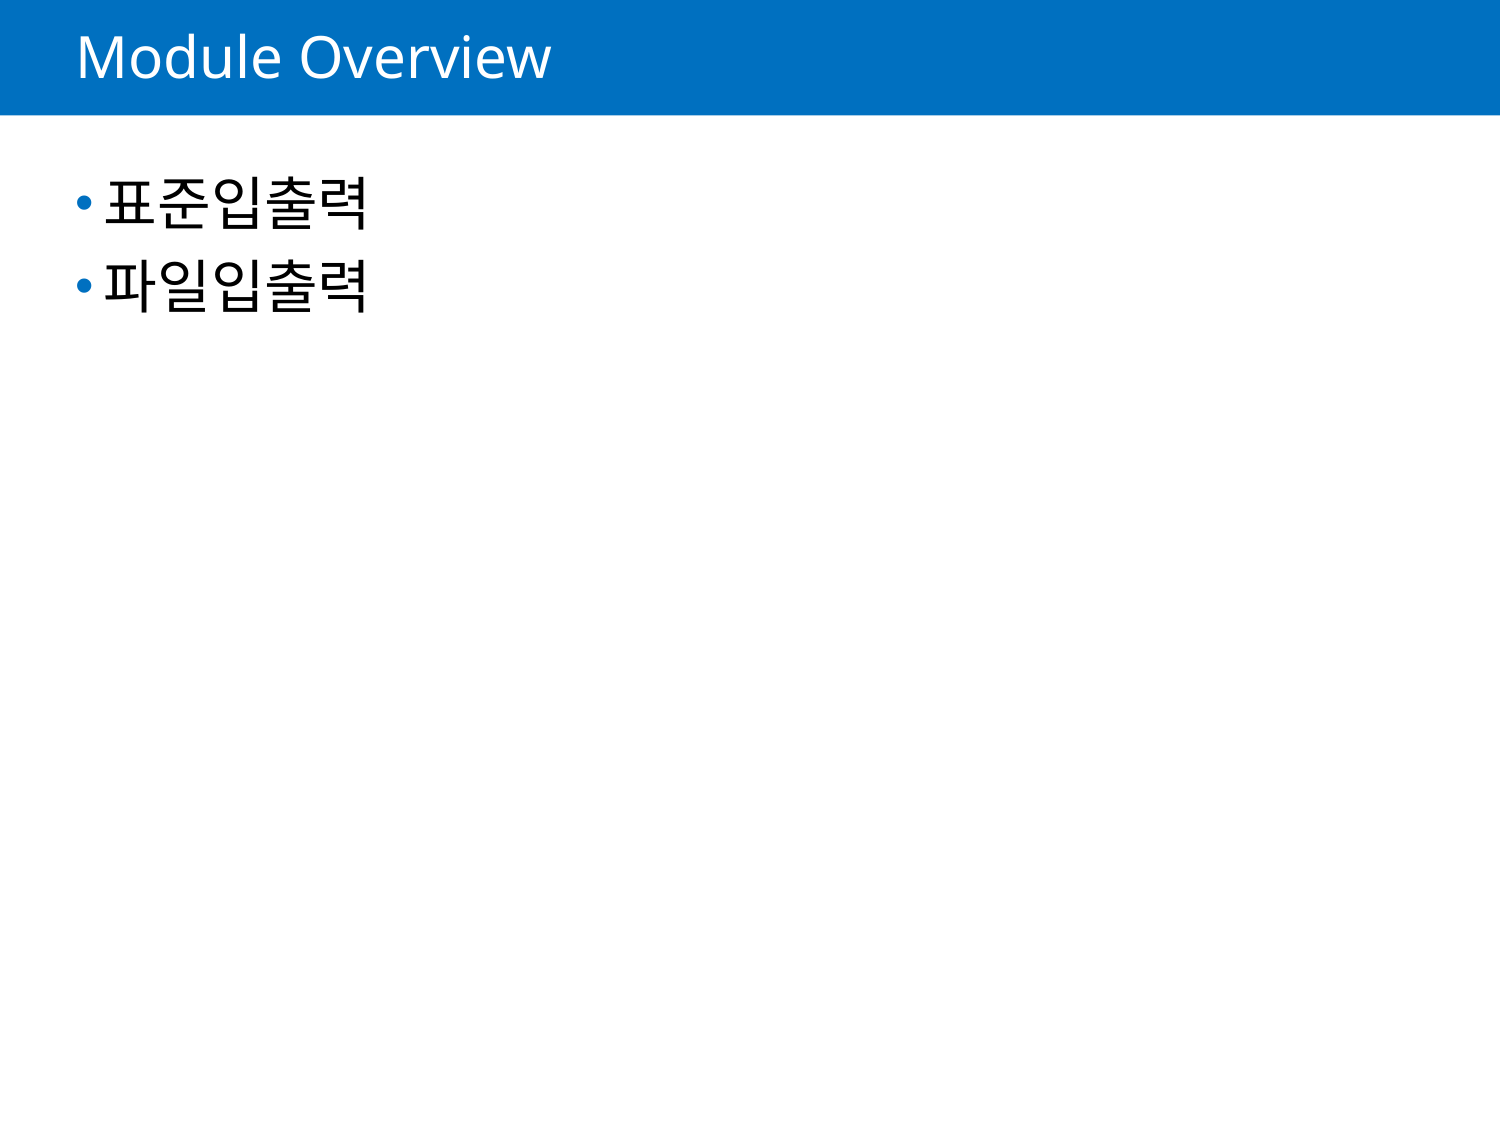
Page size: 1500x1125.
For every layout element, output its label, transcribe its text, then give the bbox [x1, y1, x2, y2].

list 표준입출력 파일입출력 [74, 167, 1408, 1013]
title Module Overview [75, 0, 1351, 122]
